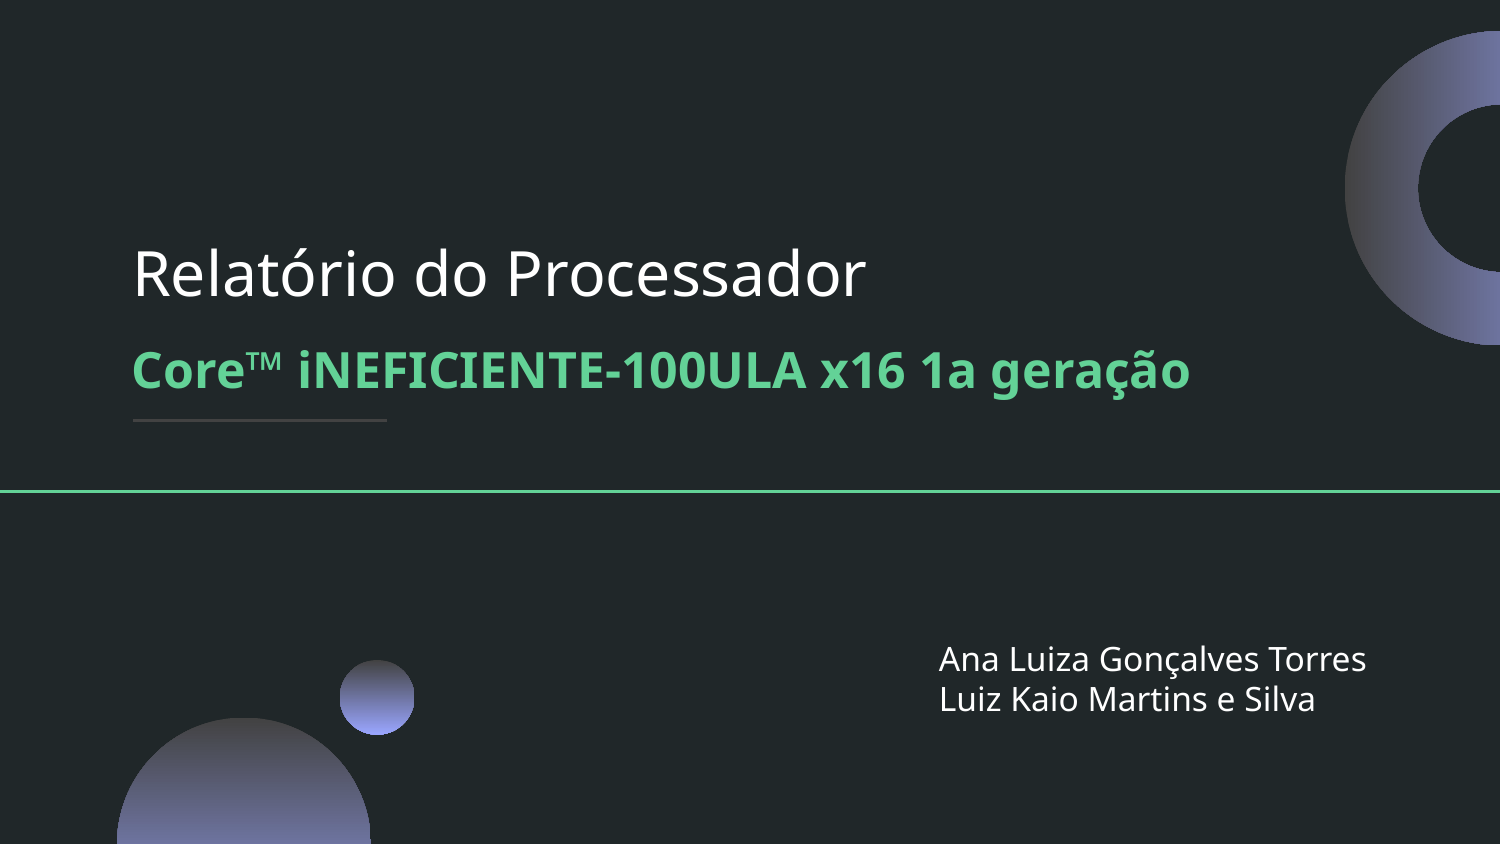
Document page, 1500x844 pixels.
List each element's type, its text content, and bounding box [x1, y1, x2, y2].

text_box [116, 717, 371, 844]
subtitle Ana Luiza Gonçalves Torres Luiz Kaio Martins e Silva [923, 622, 1383, 743]
title Relatório do Processador [116, 153, 1000, 323]
text_box [1344, 31, 1500, 346]
text_box [339, 660, 415, 735]
text_box Core™ iNEFICIENTE-100ULA x16 1a geração [116, 323, 1273, 414]
